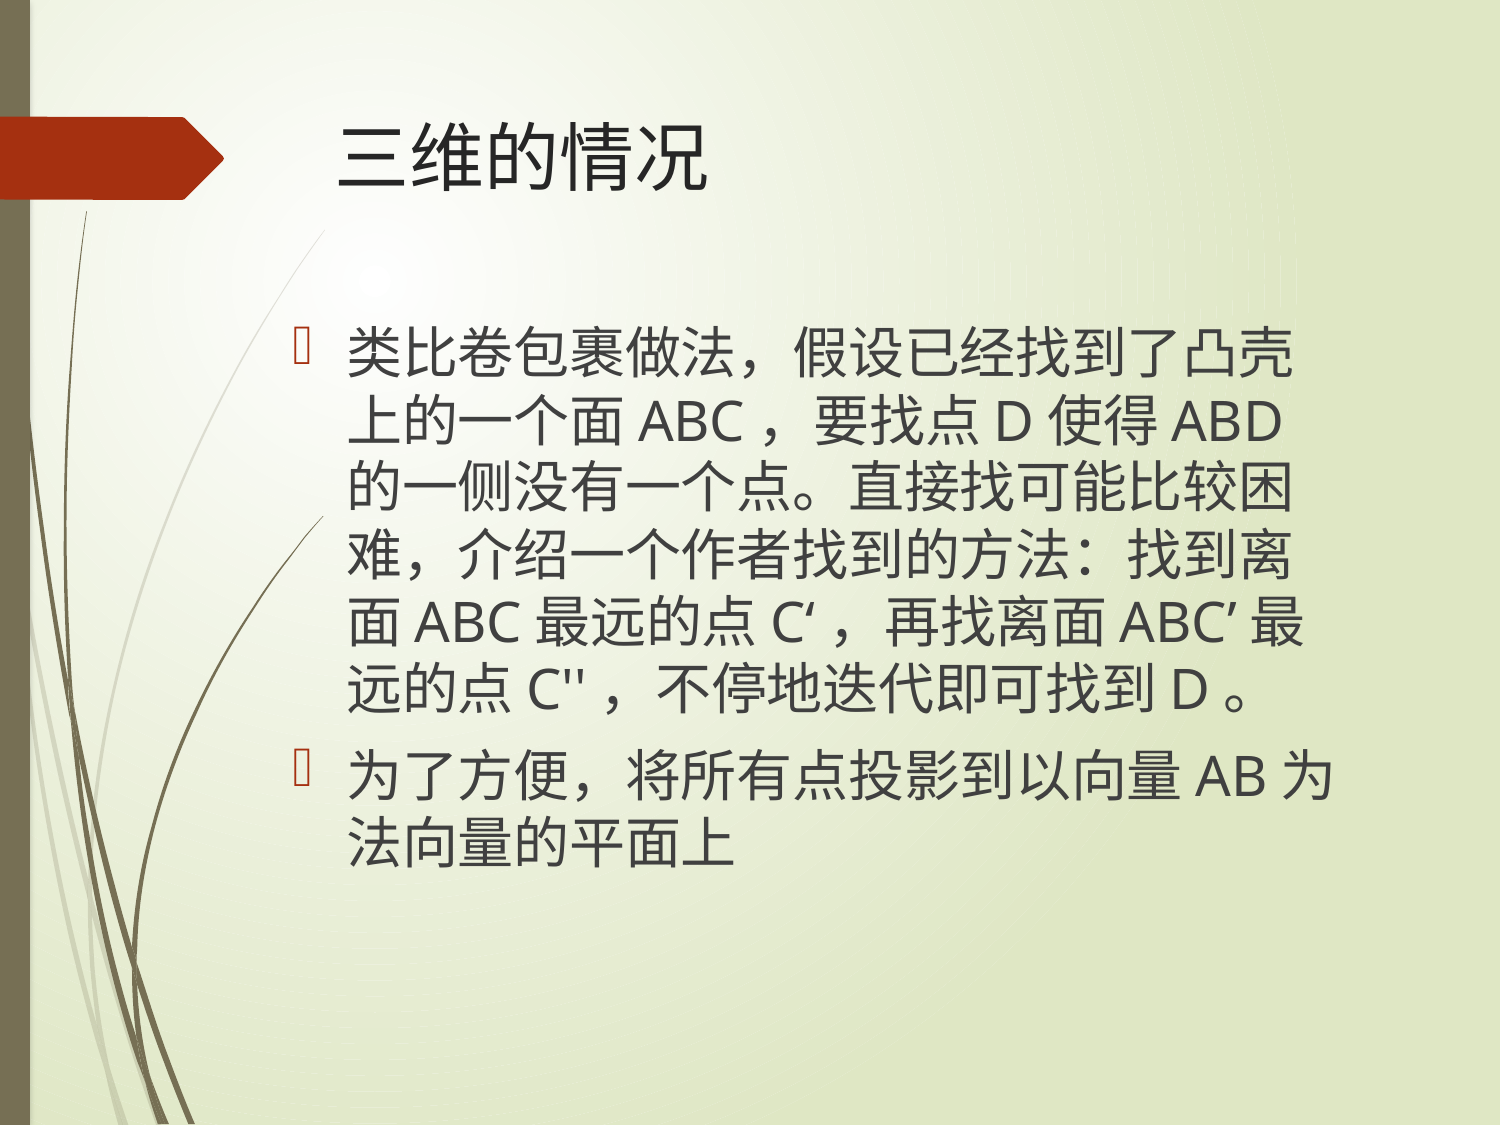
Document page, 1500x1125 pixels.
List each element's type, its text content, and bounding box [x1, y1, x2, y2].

list 类比卷包裹做法，假设已经找到了凸壳上的一个面ABC，要找点D使得ABD的一侧没有一个点。直接找可能比较困难，介绍一个作者找到的方法：找到离面ABC最远的点C‘，再找离面ABC’最远的点C''，不停地迭代即可找到D。 为了方便，将所有点投影到以向量AB为法向量的平面上 [277, 310, 1359, 931]
title 三维的情况 [319, 102, 1400, 313]
